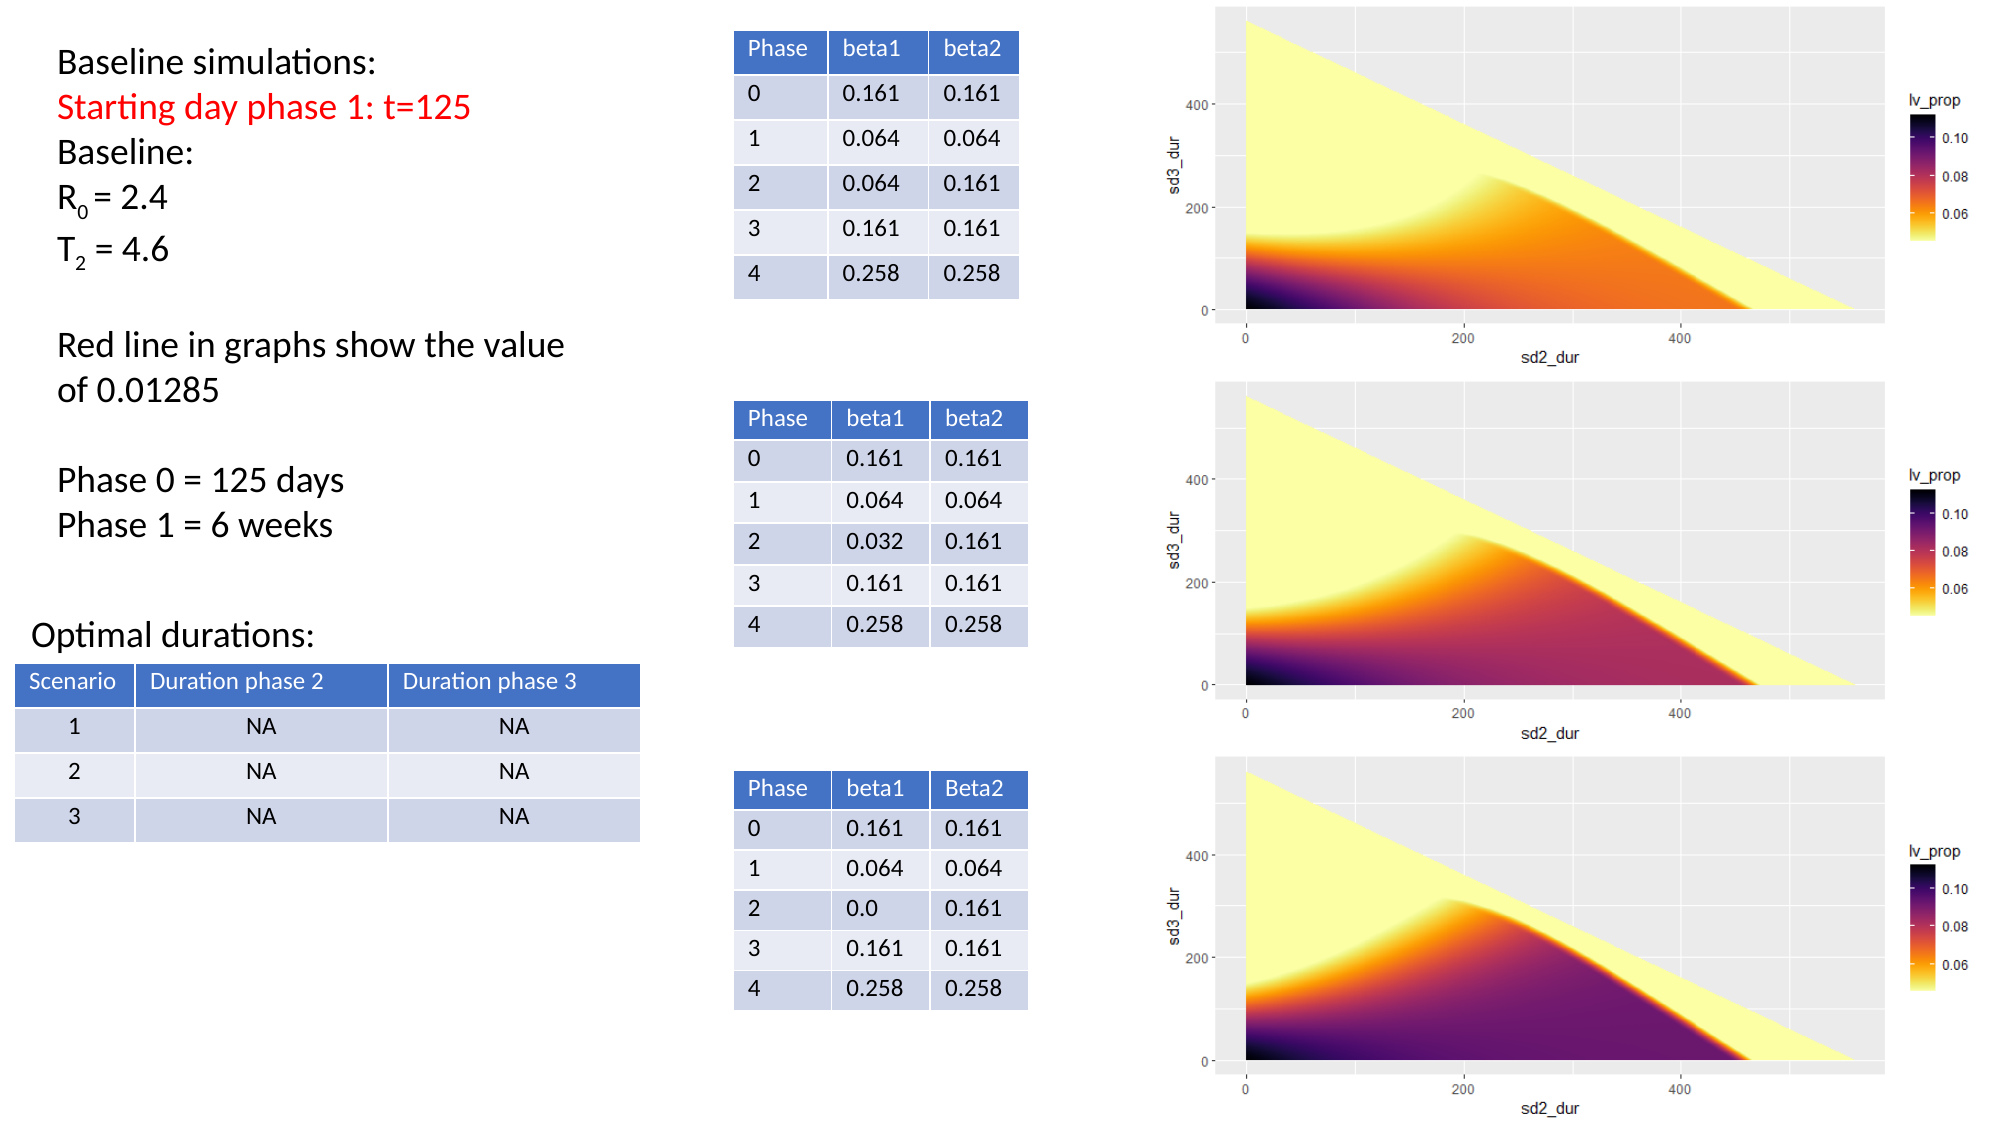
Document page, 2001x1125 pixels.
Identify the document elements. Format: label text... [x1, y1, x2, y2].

table_header beta2 [931, 401, 1028, 439]
table_cell 0.258 [832, 971, 929, 1010]
table_cell 3 [734, 211, 827, 254]
table_cell 1 [15, 709, 134, 752]
table_cell 0.258 [931, 607, 1028, 647]
table_cell 0.0 [832, 891, 929, 930]
table_cell NA [389, 754, 640, 797]
table_cell 2 [734, 891, 831, 930]
table_cell 0.161 [829, 76, 928, 119]
table_header Duration phase 2 [136, 664, 387, 707]
table_cell 0.064 [829, 166, 928, 209]
picture [1157, 0, 1985, 1125]
table_cell 0.161 [832, 931, 929, 970]
table_cell NA [389, 709, 640, 752]
table_cell 1 [734, 851, 831, 889]
table_cell 0.258 [829, 256, 928, 299]
table_header beta1 [829, 31, 928, 74]
table_cell 2 [15, 754, 134, 797]
table_cell NA [389, 799, 640, 842]
table_cell 0.032 [832, 524, 929, 564]
table_cell 0.258 [931, 971, 1028, 1010]
table_header beta1 [832, 401, 929, 439]
table_header beta1 [832, 771, 929, 809]
table_header Phase [734, 401, 831, 439]
table_cell 0.161 [931, 441, 1028, 481]
table_cell 4 [734, 607, 831, 647]
table_cell 0 [734, 76, 827, 119]
table_cell 0.161 [931, 566, 1028, 605]
table_header beta2 [929, 31, 1019, 74]
table_header Scenario [15, 664, 134, 707]
table_cell 0.161 [929, 76, 1019, 119]
table_cell 0.161 [929, 211, 1019, 254]
table_cell NA [136, 799, 387, 842]
table_cell 0.064 [832, 851, 929, 889]
table_cell 0.161 [829, 211, 928, 254]
table_cell 0.161 [931, 931, 1028, 970]
table_cell 0.064 [931, 851, 1028, 889]
table_cell NA [136, 754, 387, 797]
table_cell 0.258 [832, 607, 929, 647]
table_cell 0.161 [832, 811, 929, 849]
table_cell 0.161 [931, 891, 1028, 930]
table_header Duration phase 3 [389, 664, 640, 707]
table_cell 3 [734, 931, 831, 970]
table_header Phase [734, 771, 831, 809]
table_cell 1 [734, 121, 827, 164]
table_cell 0.161 [929, 166, 1019, 209]
table_cell 0.064 [832, 483, 929, 522]
table_cell 0 [734, 441, 831, 481]
table_cell NA [136, 709, 387, 752]
text_box Optimal durations: [16, 602, 331, 663]
table_header Beta2 [931, 771, 1028, 809]
table_cell 0.161 [832, 566, 929, 605]
table_cell 3 [15, 799, 134, 842]
table_cell 3 [734, 566, 831, 605]
table_cell 1 [734, 483, 831, 522]
table_header Phase [734, 31, 827, 74]
table_cell 0.258 [929, 256, 1019, 299]
table_cell 0.161 [931, 811, 1028, 849]
table_cell 0.161 [832, 441, 929, 481]
table_cell 0.064 [931, 483, 1028, 522]
table_cell 4 [734, 256, 827, 299]
table_cell 2 [734, 524, 831, 564]
table_cell 4 [734, 971, 831, 1010]
table_cell 2 [734, 166, 827, 209]
table_cell 0 [734, 811, 831, 849]
table_cell 0.161 [931, 524, 1028, 564]
table_cell 0.064 [829, 121, 928, 164]
text_box Baseline simulations: Starting day phase 1: t=125 Baseline: R0 = 2.4 T2 = 4.6 Red line in graphs show the value of 0.01285 Phase 0 = 125 days Phase 1 = 6 weeks [42, 29, 614, 552]
table_cell 0.064 [929, 121, 1019, 164]
